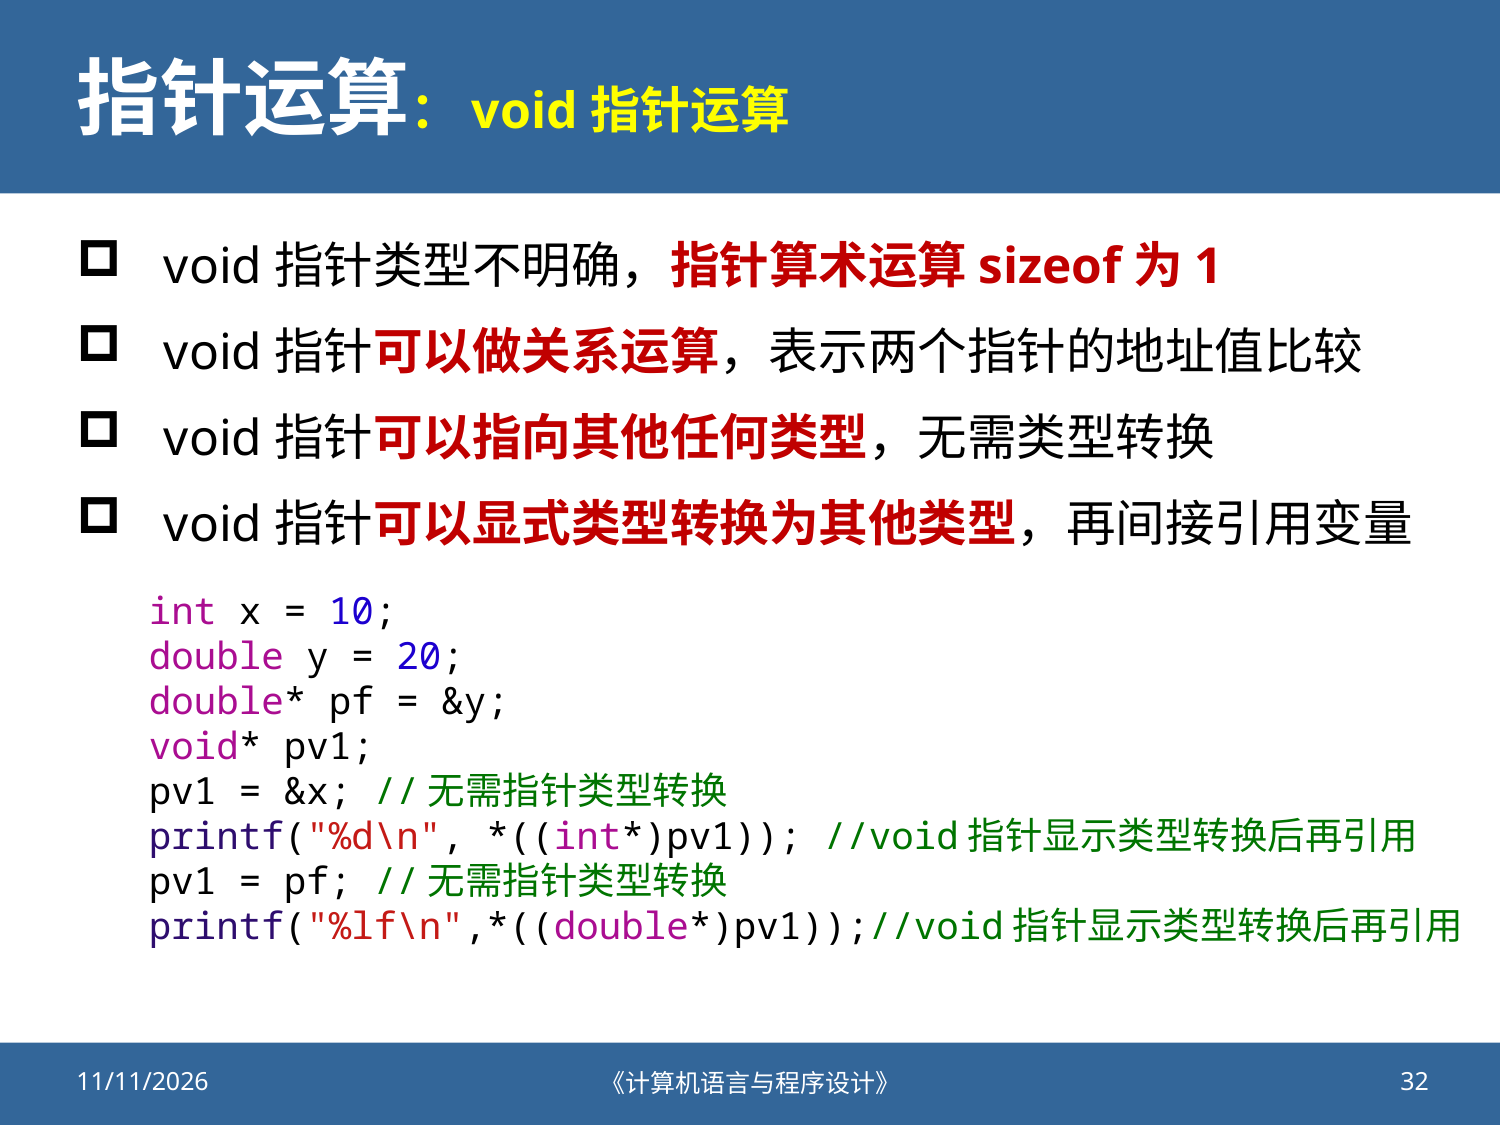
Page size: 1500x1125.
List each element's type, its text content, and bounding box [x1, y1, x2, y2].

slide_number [61, 1052, 422, 1113]
list void指针类型不明确，指针算术运算sizeof为1 void指针可以做关系运算，表示两个指针的地址值比较 void指针可以指向其他任何类型，无需类型转换 void指针可以显式类型转换为其他类型，再间接引用变量 [61, 221, 1441, 580]
text_box int x = 10; double y = 20; double* pf = &y; void* pv1; pv1 = &x; //无需指针类型转换 printf("%d\n", *((int*)pv1)); //void指针显示类型转换后再引用 pv1 = pf; //无需指针类型转换 printf("%lf\n",*((double*)pv1));//void指针显示类型转换后再引用 [43, 580, 1488, 955]
slide_number 32 [1084, 1052, 1444, 1113]
footer 《计算机语言与程序设计》 [480, 1052, 1021, 1113]
title 指针运算：void指针运算 [61, 27, 1441, 177]
